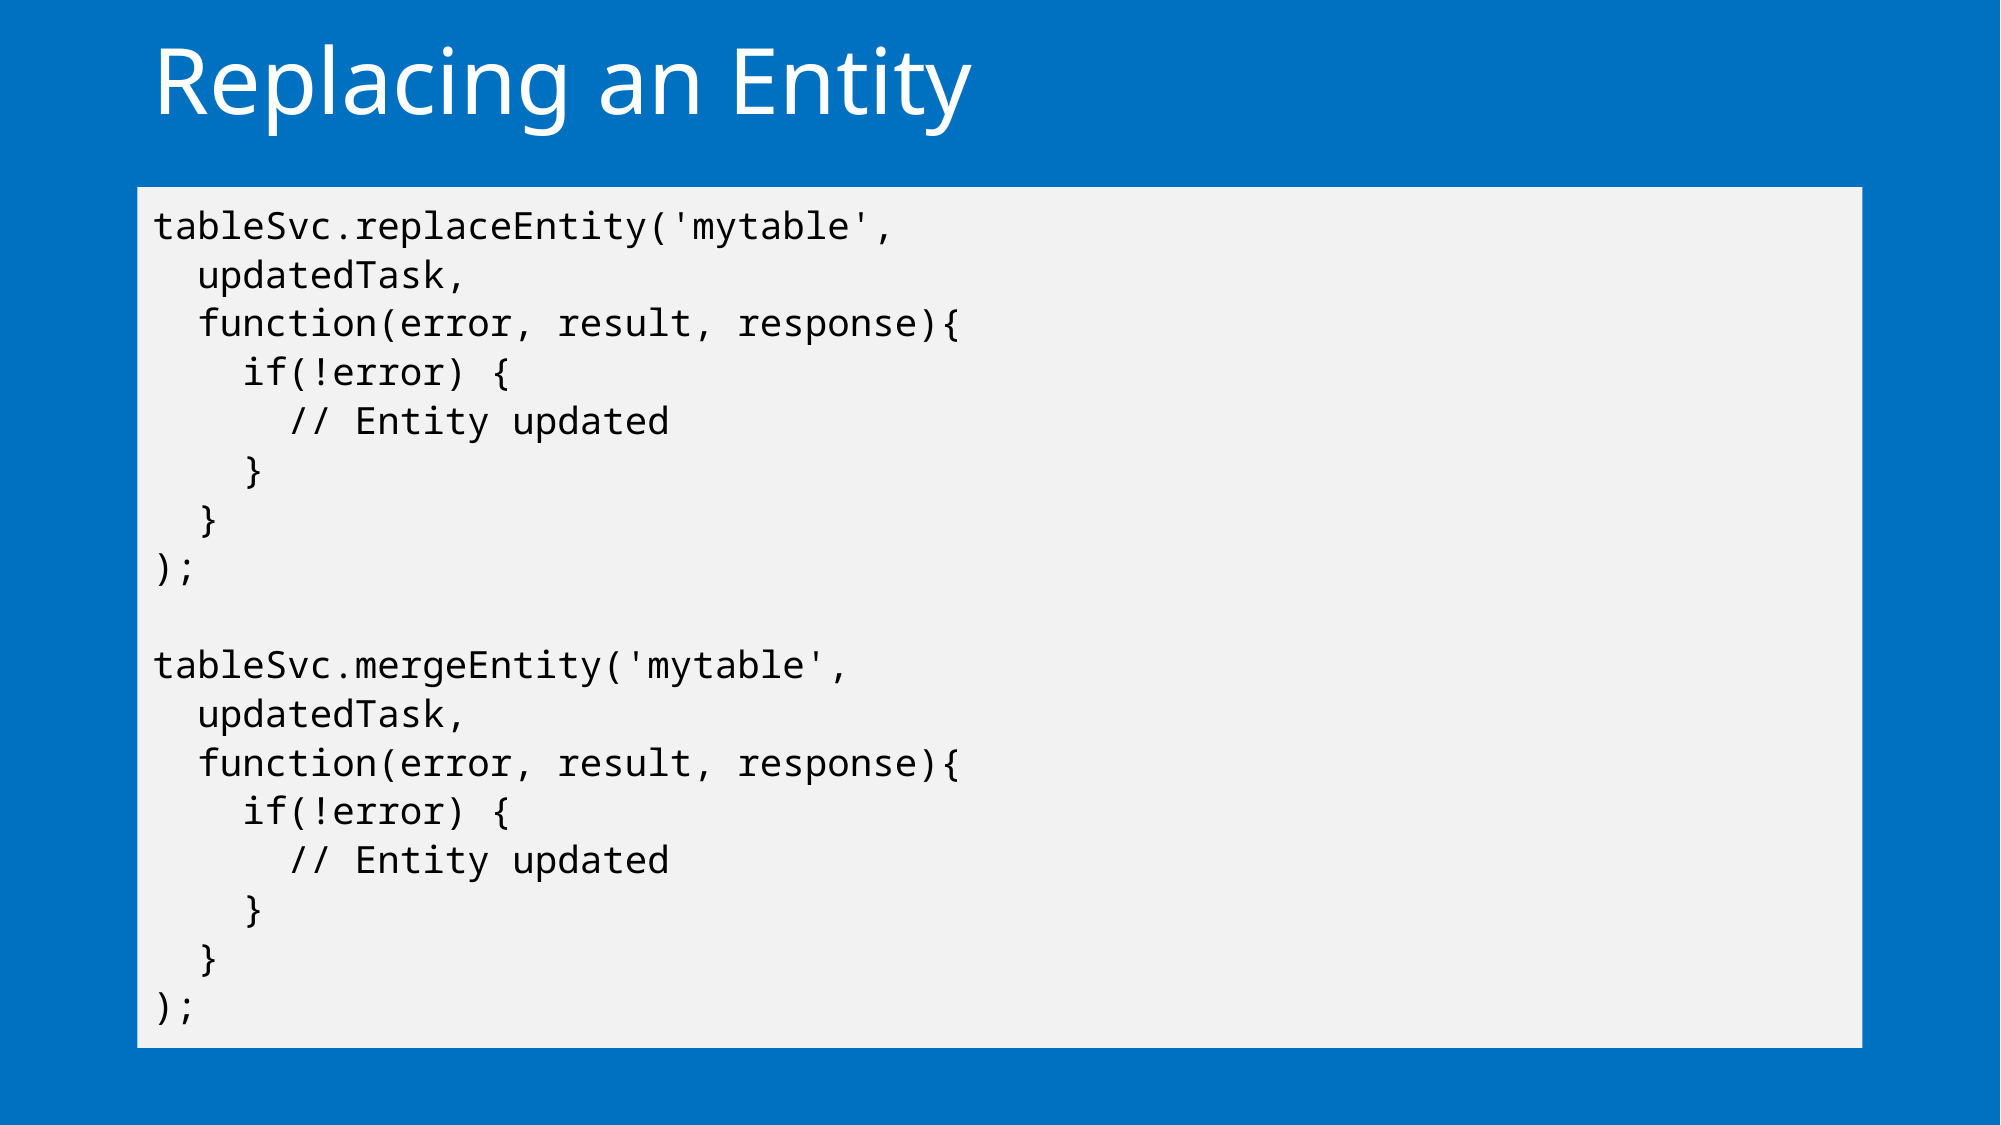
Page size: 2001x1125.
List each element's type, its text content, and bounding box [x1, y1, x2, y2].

list tableSvc.replaceEntity('mytable', updatedTask, function(error, result, response){ if(!error) { // Entity updated } } ); tableSvc.mergeEntity('mytable', updatedTask, function(error, result, response){ if(!error) { // Entity updated } } ); [137, 187, 1863, 1048]
title Replacing an Entity [137, 25, 1863, 145]
